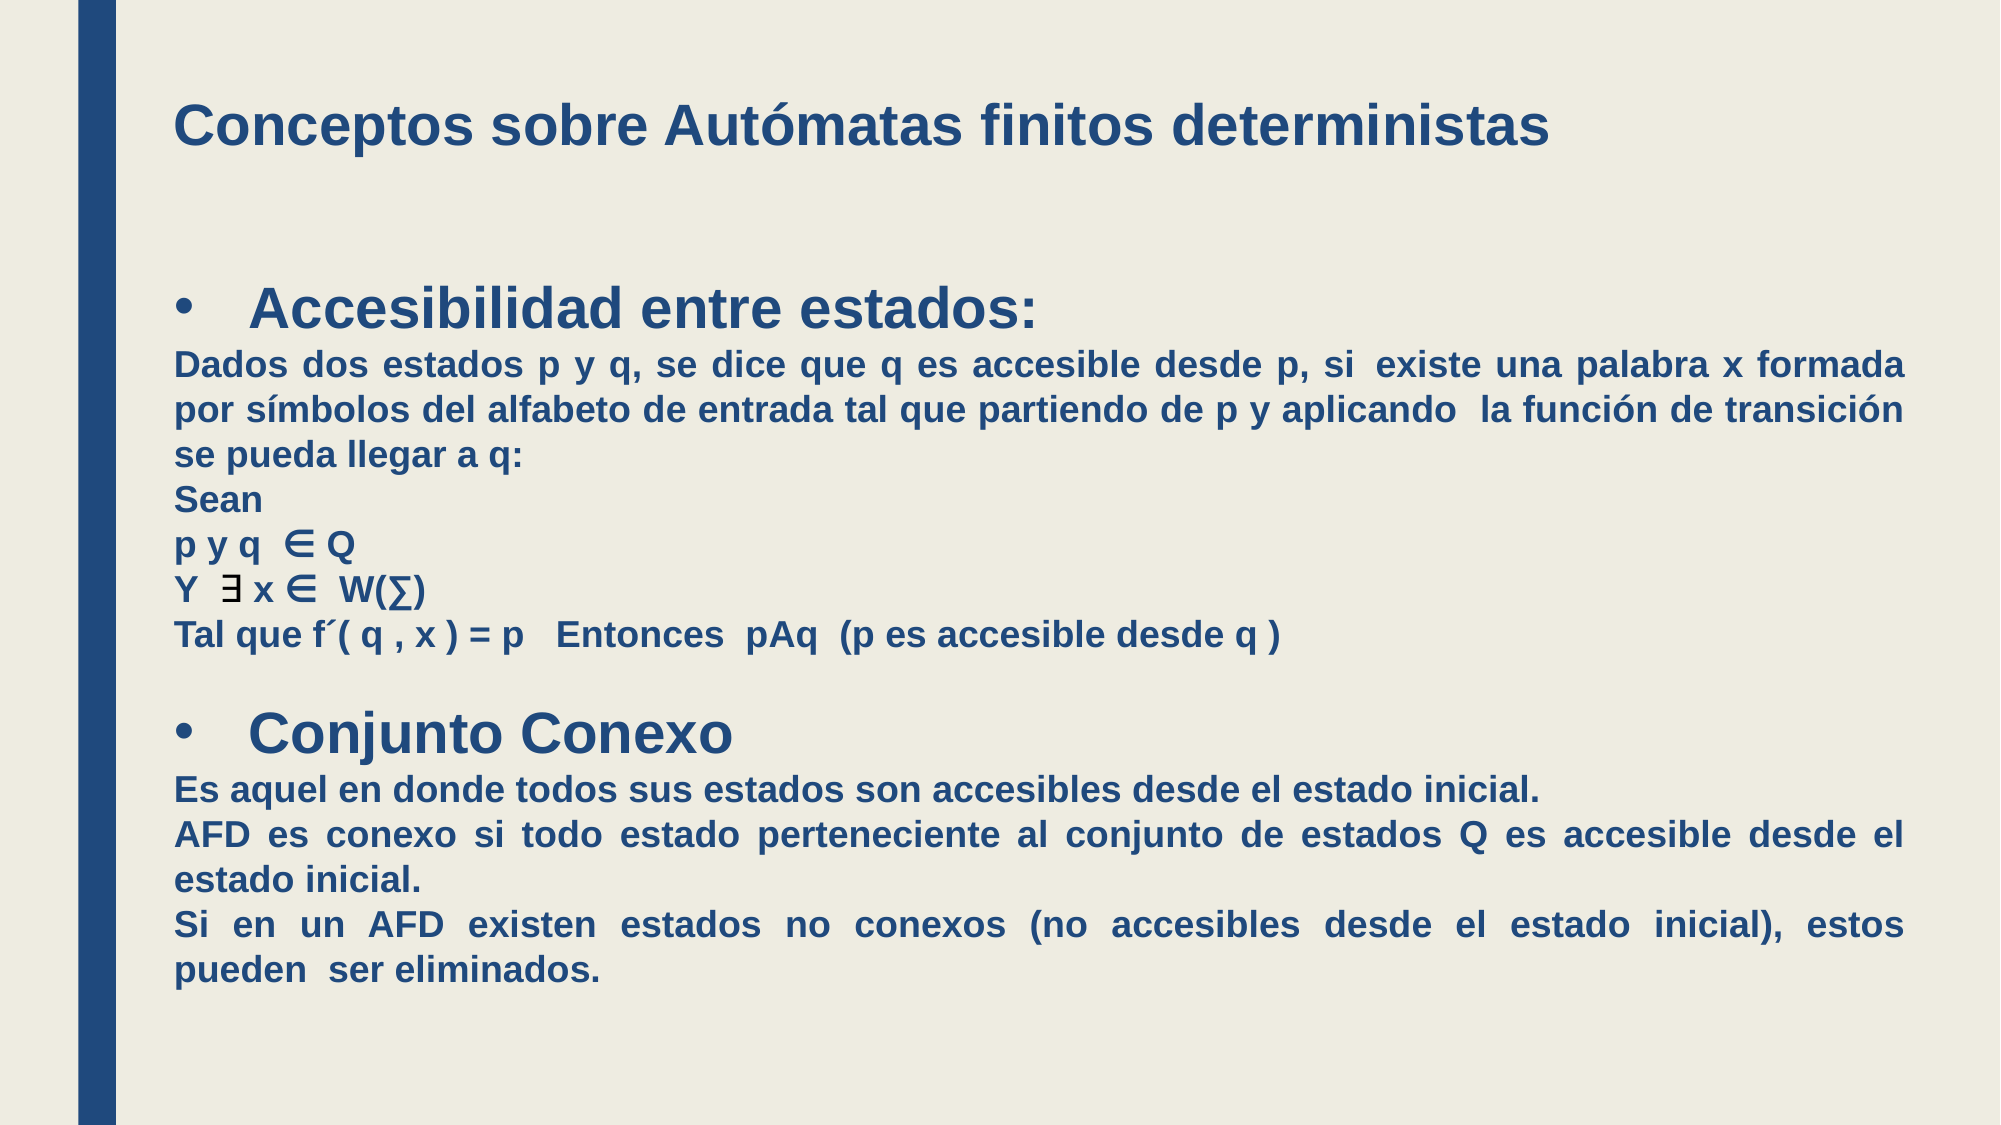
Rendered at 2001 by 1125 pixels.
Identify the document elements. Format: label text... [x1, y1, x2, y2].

text_box Conceptos sobre Autómatas finitos deterministas [158, 79, 1921, 165]
text_box Accesibilidad entre estados: Dados dos estados p y q, se dice que q es accesible desde p, si existe una palabra x formada por símbolos del alfabeto de entrada tal que partiendo de p y aplicando la función de transición se pueda llegar a q: Sean p y q ∈ Q Y ∃ x ∈ W(∑) Tal que f´( q , x ) = p Entonces pAq (p es accesible desde q ) Conjunto Conexo Es aquel en donde todos sus estados son accesibles desde el estado inicial. AFD es conexo si todo estado perteneciente al conjunto de estados Q es accesible desde el estado inicial. Si en un AFD existen estados no conexos (no accesibles desde el estado inicial), estos pueden ser eliminados. [158, 262, 1921, 1078]
